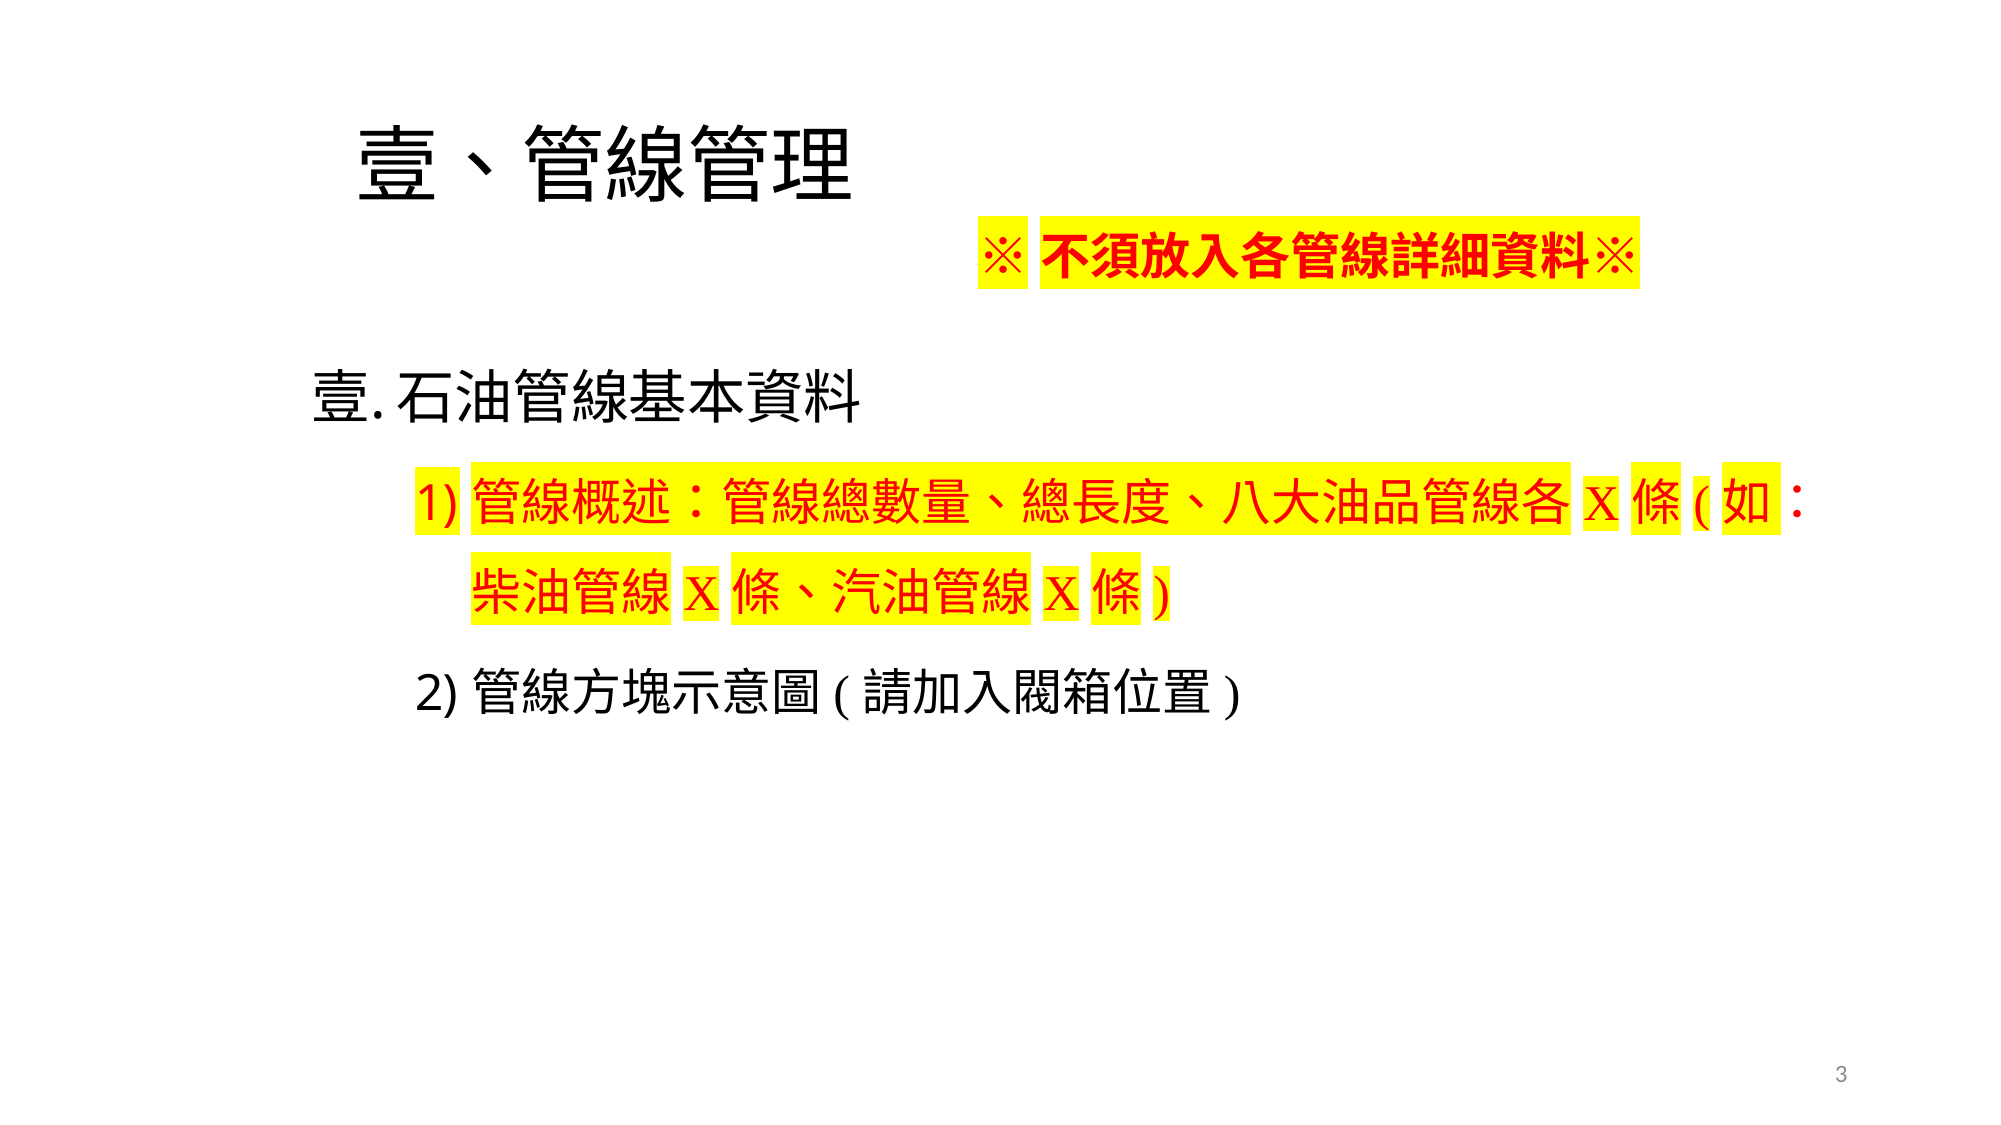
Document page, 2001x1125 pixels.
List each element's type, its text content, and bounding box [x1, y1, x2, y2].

text_box ※不須放入各管線詳細資料※ [963, 217, 1656, 292]
title 壹、管線管理 [353, 74, 1647, 263]
list 石油管線基本資料 管線概述：管線總數量、總長度、八大油品管線各X條(如：柴油管線X條、汽油管線X條) 管線方塊示意圖(請加入閥箱位置) [287, 317, 1796, 788]
slide_number 3 [1412, 1042, 1863, 1103]
